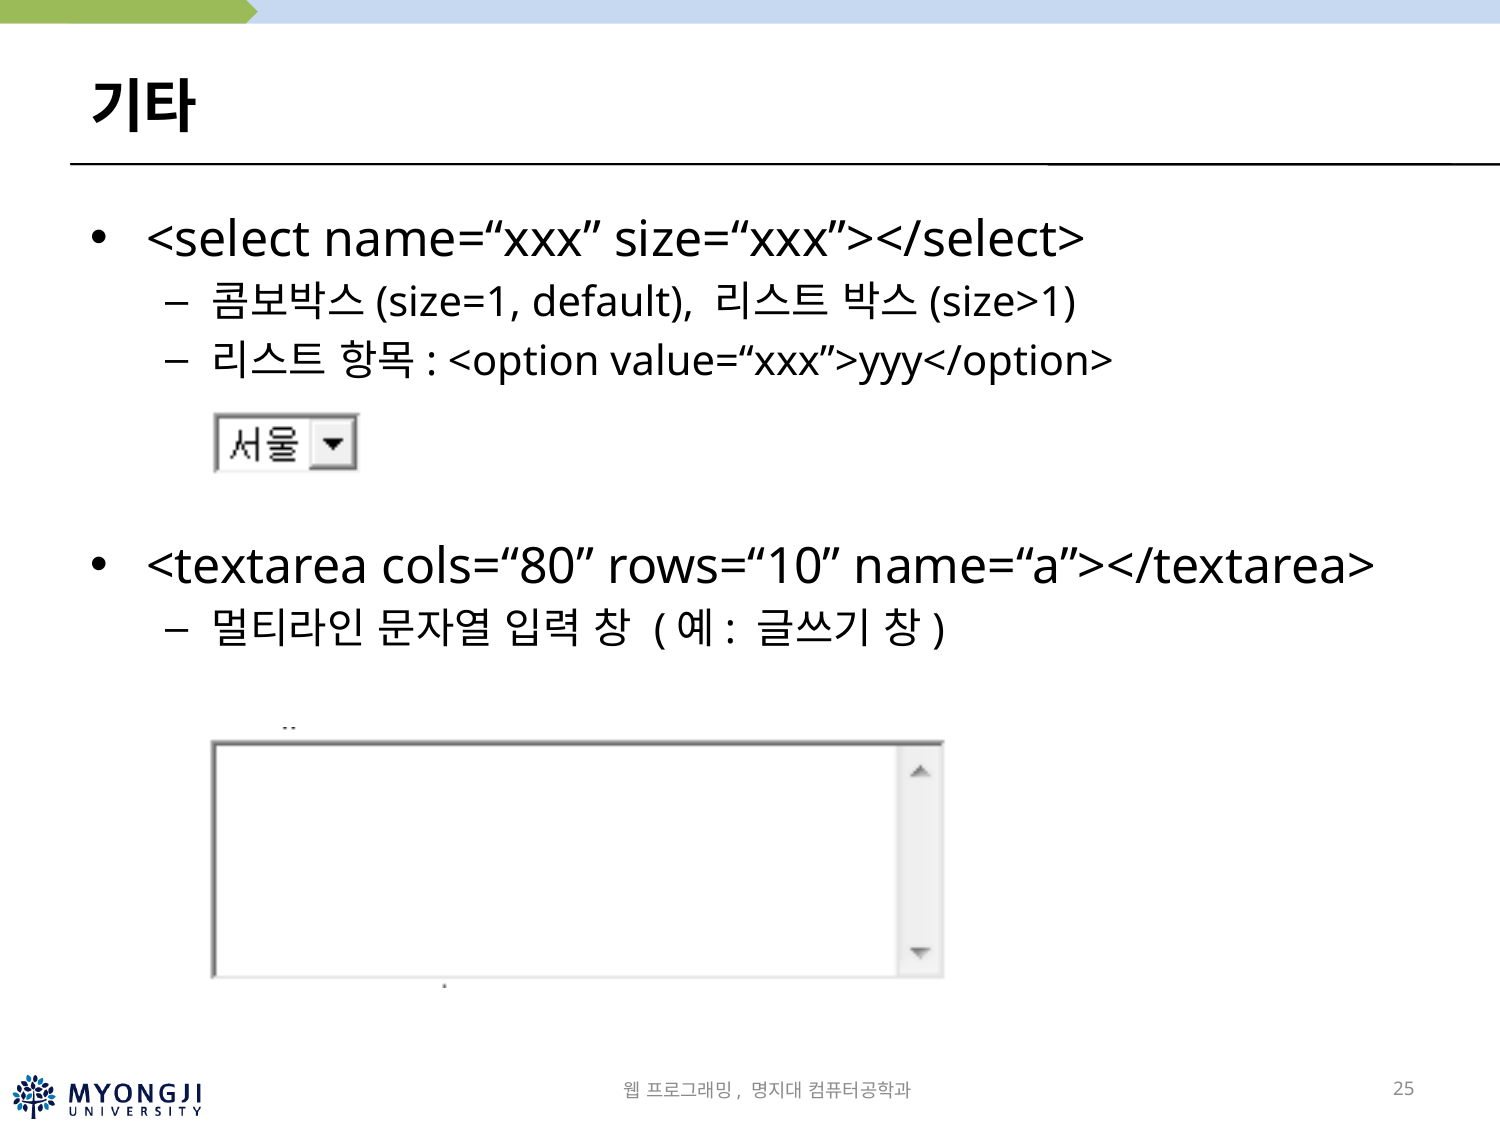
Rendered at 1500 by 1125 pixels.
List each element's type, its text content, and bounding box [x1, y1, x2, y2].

list <select name=“xxx” size=“xxx”></select> 콤보박스(size=1, default), 리스트 박스(size>1) 리스트 항목: <option value=“xxx”>yyy</option> <textarea cols=“80” rows=“10” name=“a”></textarea> 멀티라인 문자열 입력 창 (예: 글쓰기 창) [75, 199, 1425, 1005]
slide_number 25 [1113, 1066, 1430, 1114]
picture [0, 1066, 256, 1125]
footer 웹 프로그래밍, 명지대 컴퓨터공학과 [421, 1066, 1113, 1114]
title 기타 [75, 45, 1477, 164]
picture [206, 727, 962, 988]
picture [206, 408, 372, 488]
